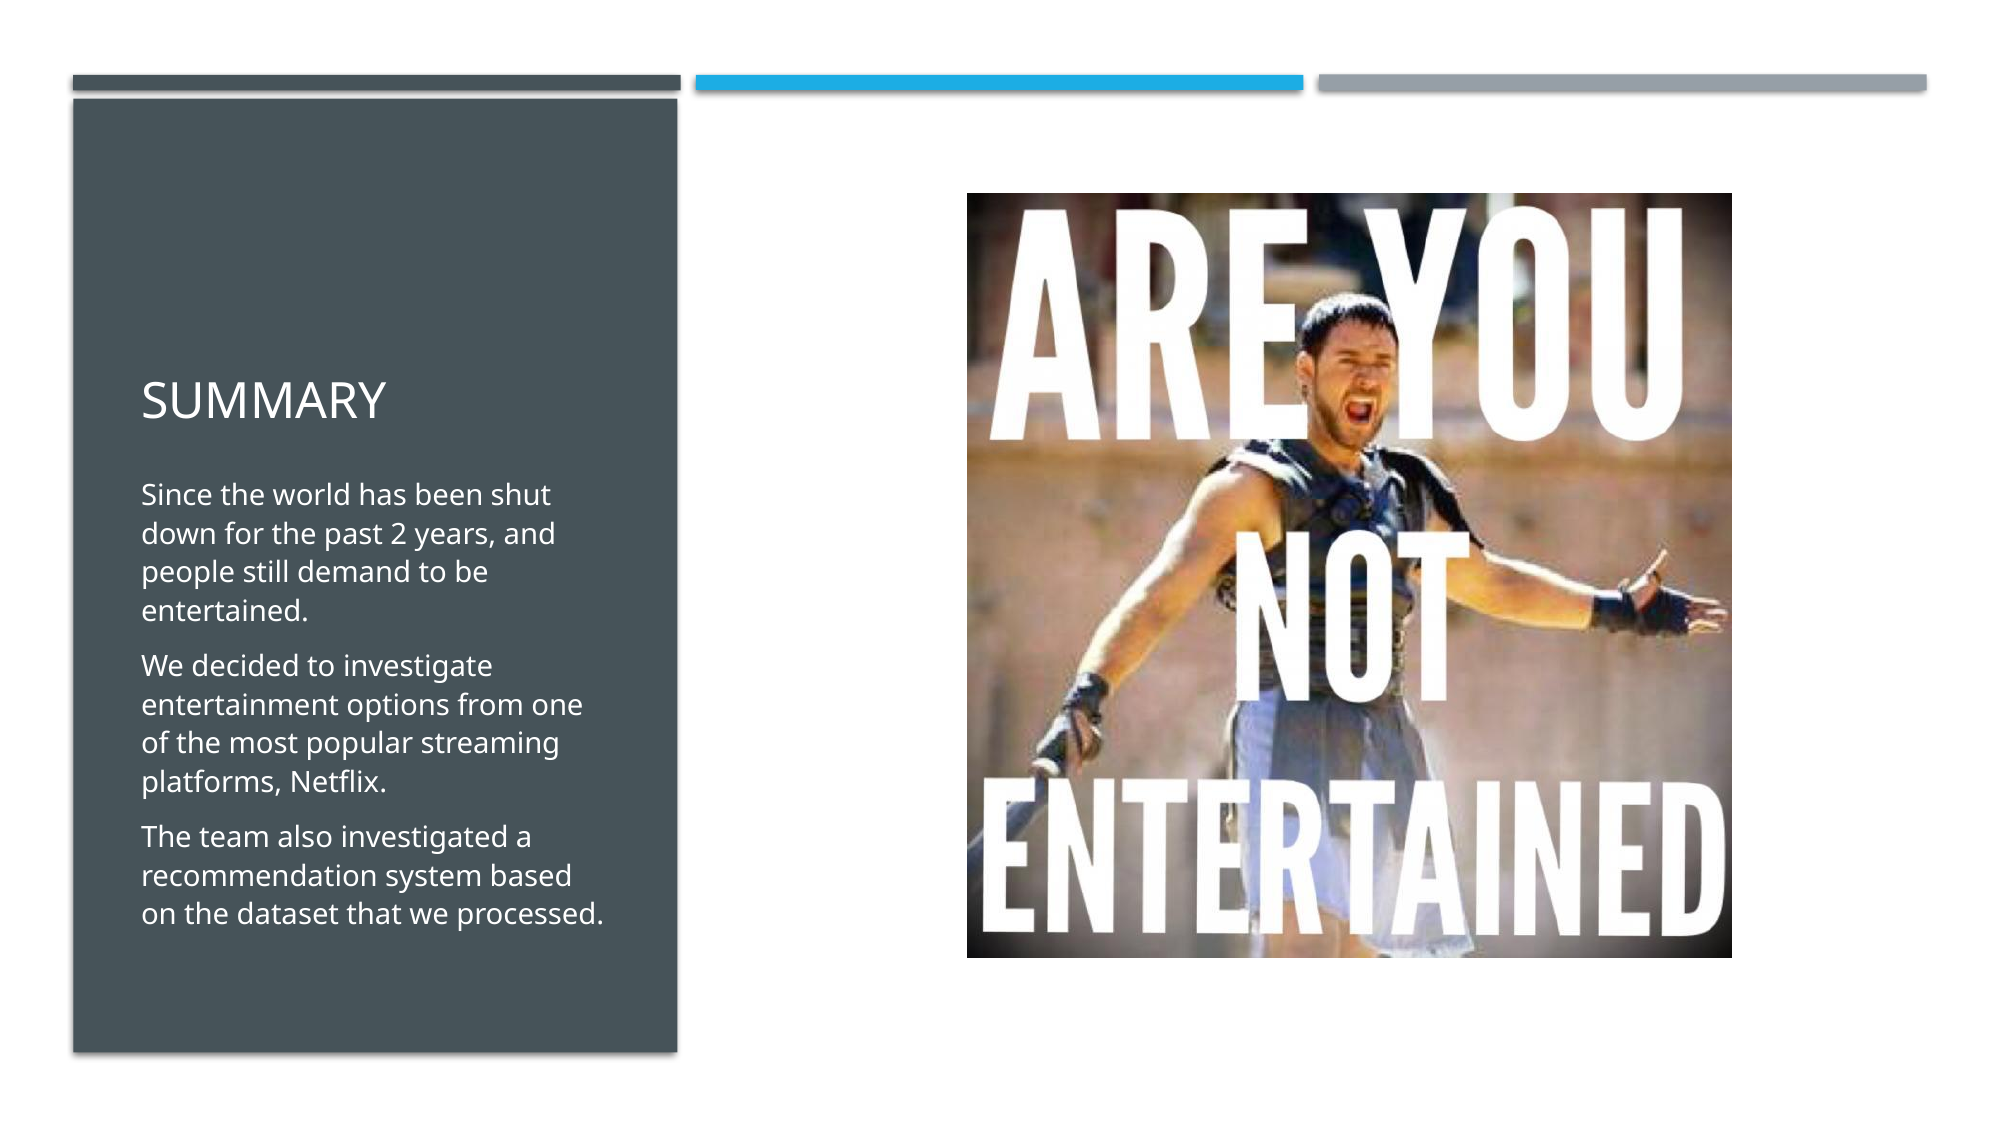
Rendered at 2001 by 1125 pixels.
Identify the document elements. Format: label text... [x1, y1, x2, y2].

title Summary [125, 153, 624, 436]
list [966, 192, 1733, 959]
list Since the world has been shut down for the past 2 years, and people still demand to be entertained. We decided to investigate entertainment options from one of the most popular streaming platforms, Netflix. The team also investigated a recommendation system based on the dataset that we processed. [125, 465, 624, 958]
